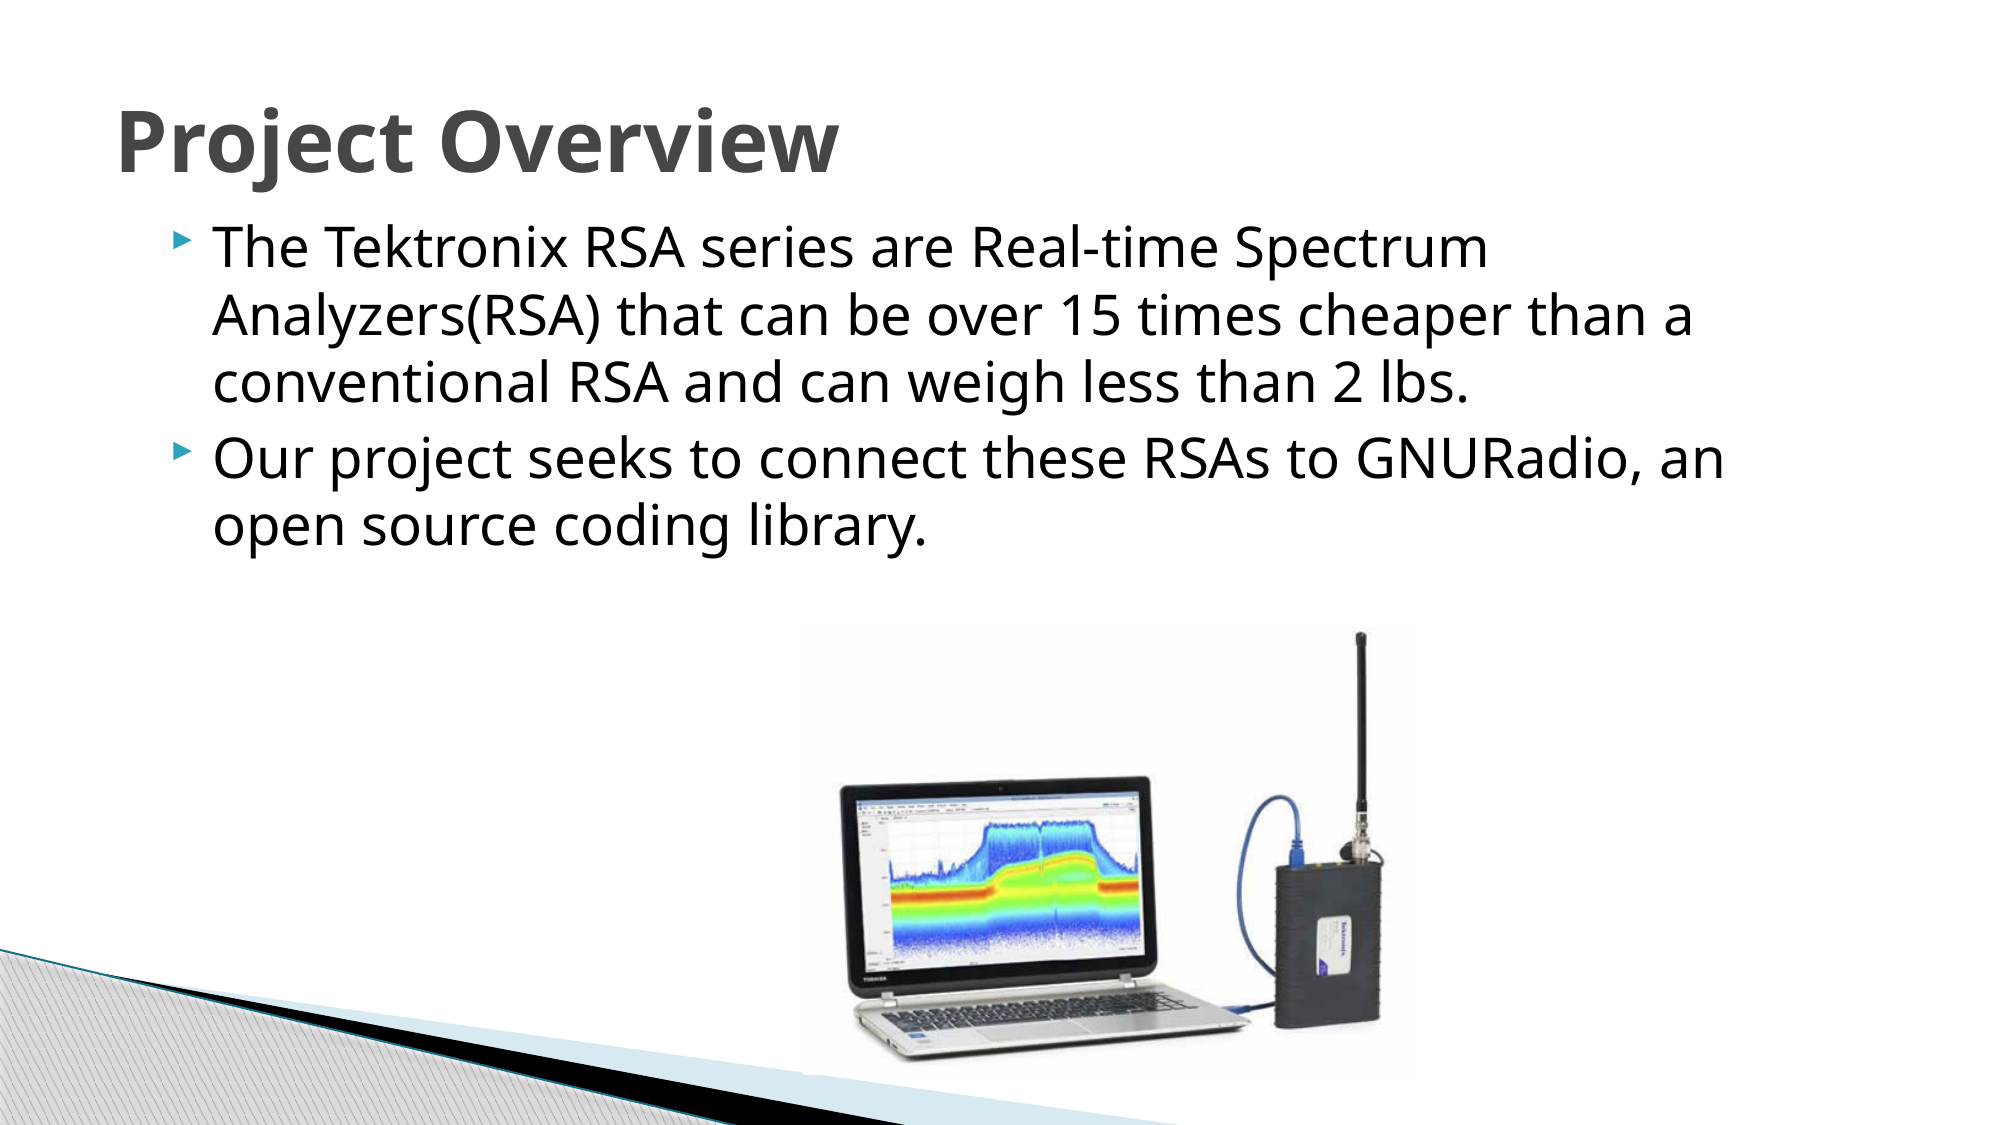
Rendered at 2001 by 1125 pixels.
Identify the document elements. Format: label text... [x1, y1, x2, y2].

picture [802, 626, 1416, 1076]
title Project Overview [99, 45, 1900, 233]
list The Tektronix RSA series are Real-time Spectrum Analyzers(RSA) that can be over 15 times cheaper than a conventional RSA and can weigh less than 2 lbs. Our project seeks to connect these RSAs to GNURadio, an open source coding library. [137, 233, 1863, 729]
